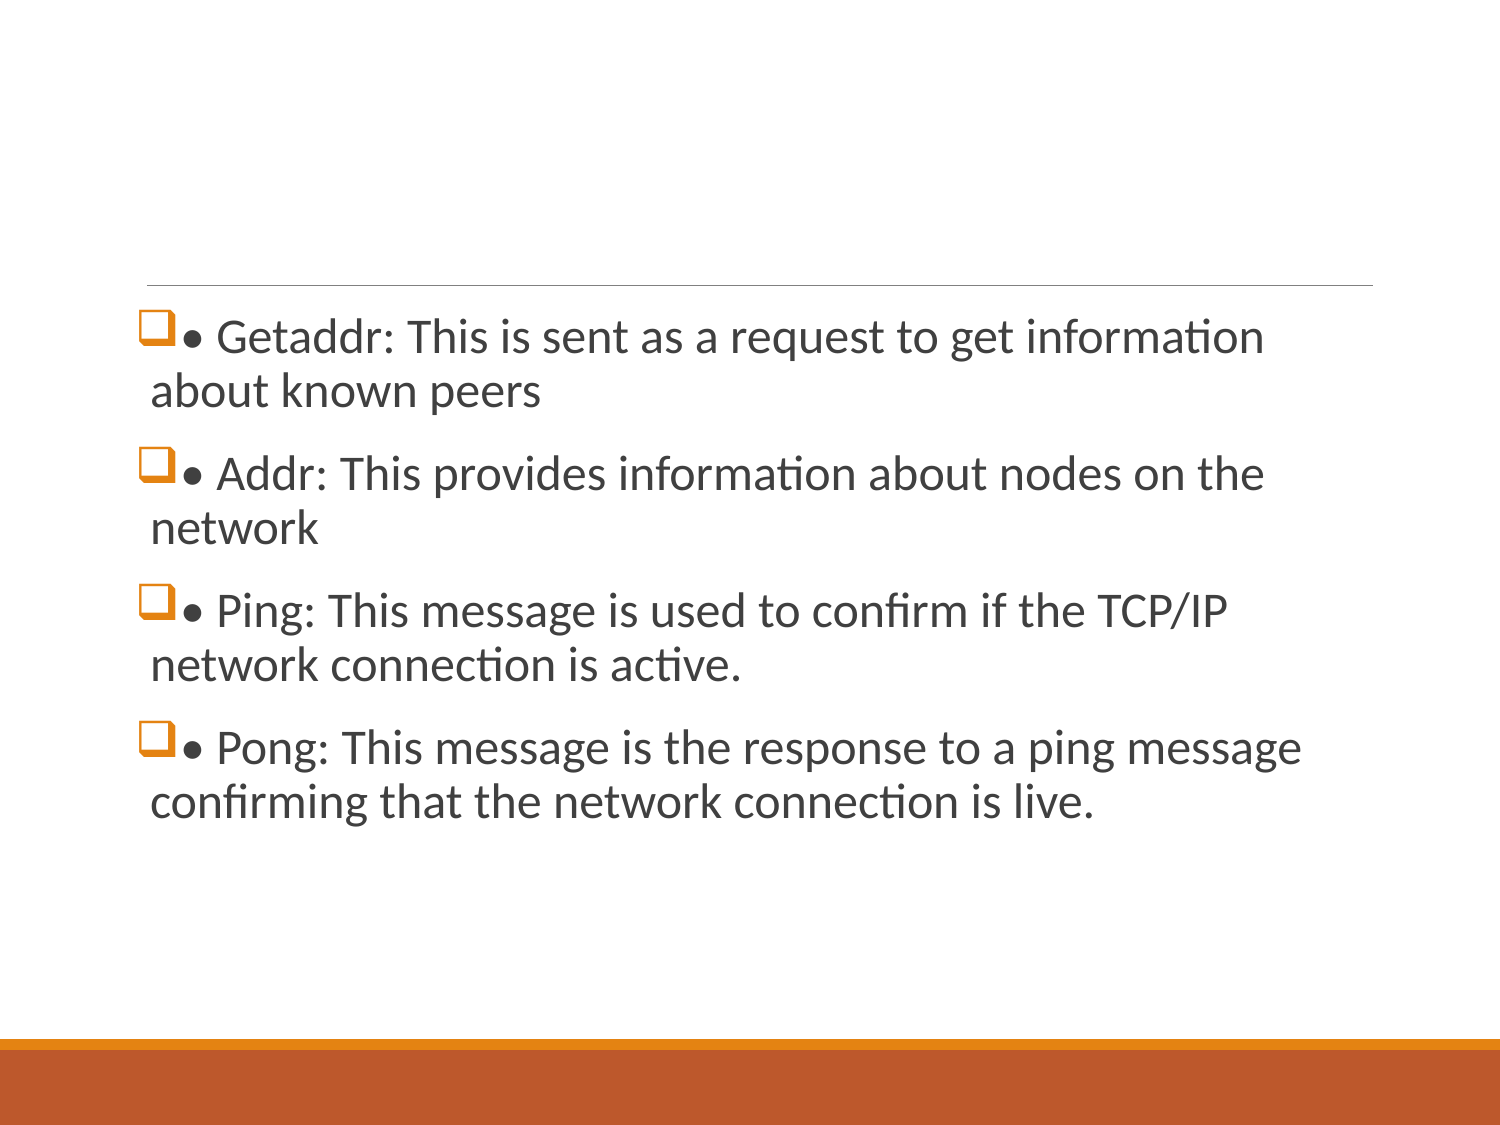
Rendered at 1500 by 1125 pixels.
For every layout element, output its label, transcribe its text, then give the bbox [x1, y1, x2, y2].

list • Getaddr: This is sent as a request to get information about known peers • Addr: This provides information about nodes on the network • Ping: This message is used to confirm if the TCP/IP network connection is active. • Pong: This message is the response to a ping message confirming that the network connection is live. [135, 302, 1373, 963]
